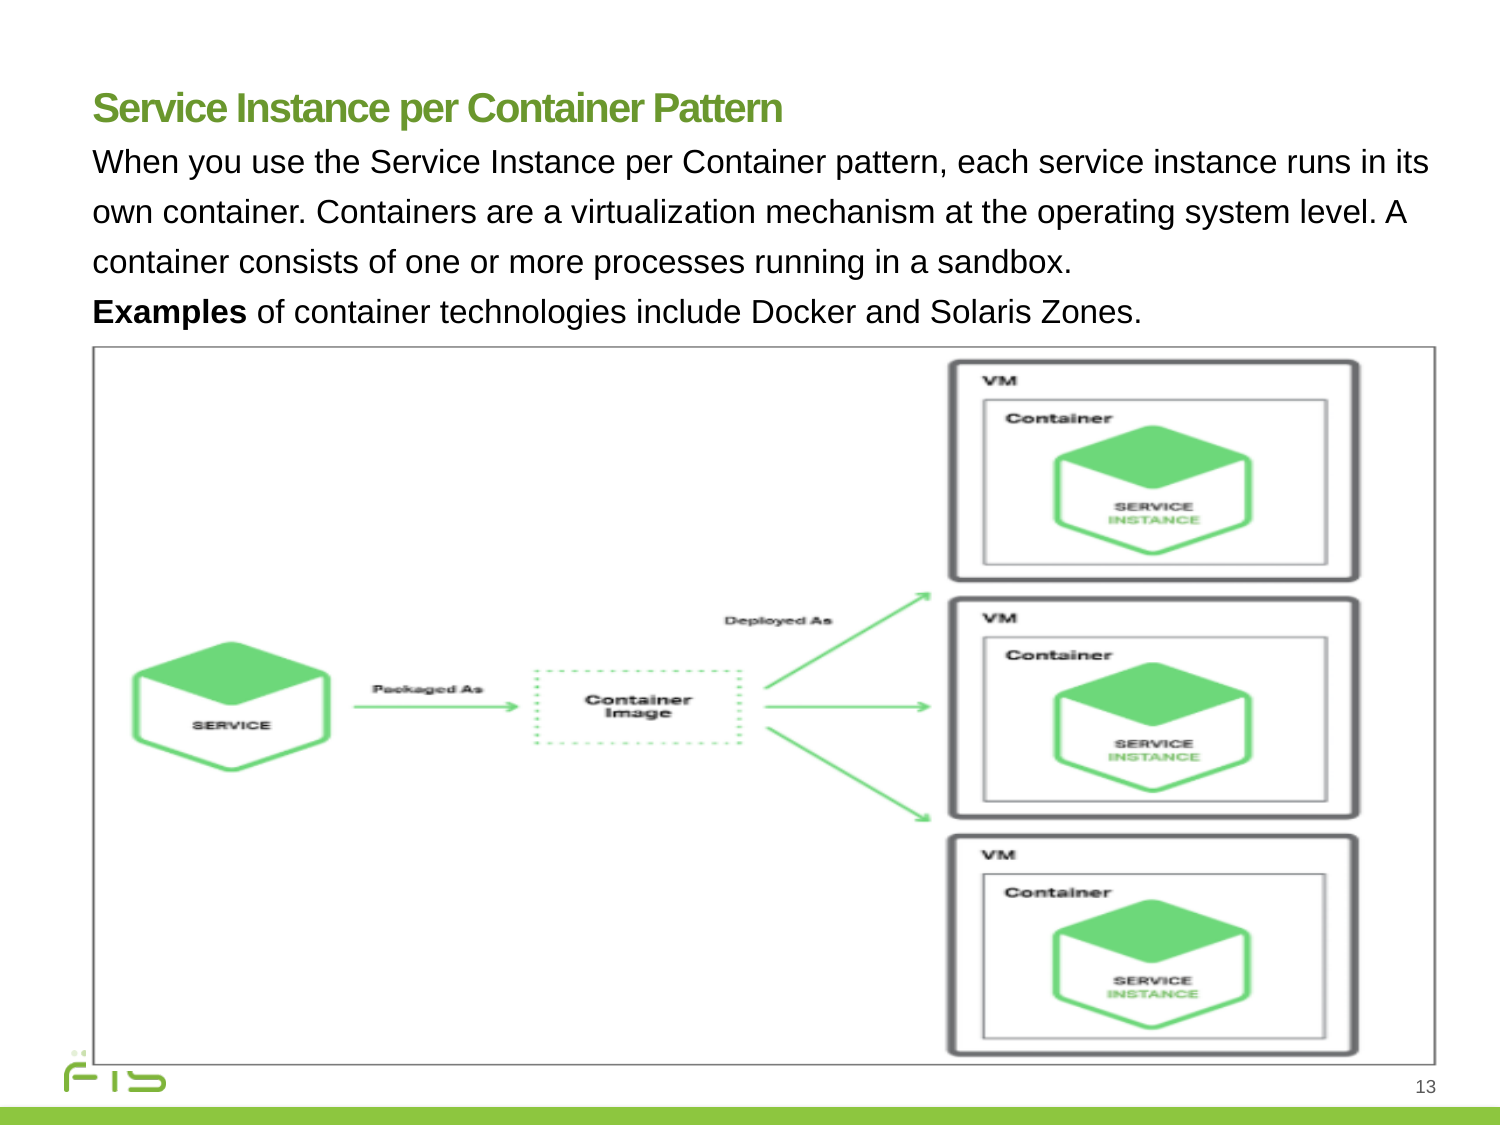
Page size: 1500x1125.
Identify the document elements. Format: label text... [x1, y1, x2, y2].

picture [64, 341, 1446, 1092]
slide_number 13 [1359, 1080, 1437, 1101]
text_box Service Instance per Container Pattern When you use the Service Instance per Container pattern, each service instance runs in its own container. Containers are a virtualization mechanism at the operating system level. A container consists of one or more processes running in a sandbox. Examples of container technologies include Docker and Solaris Zones. [86, 32, 1470, 336]
